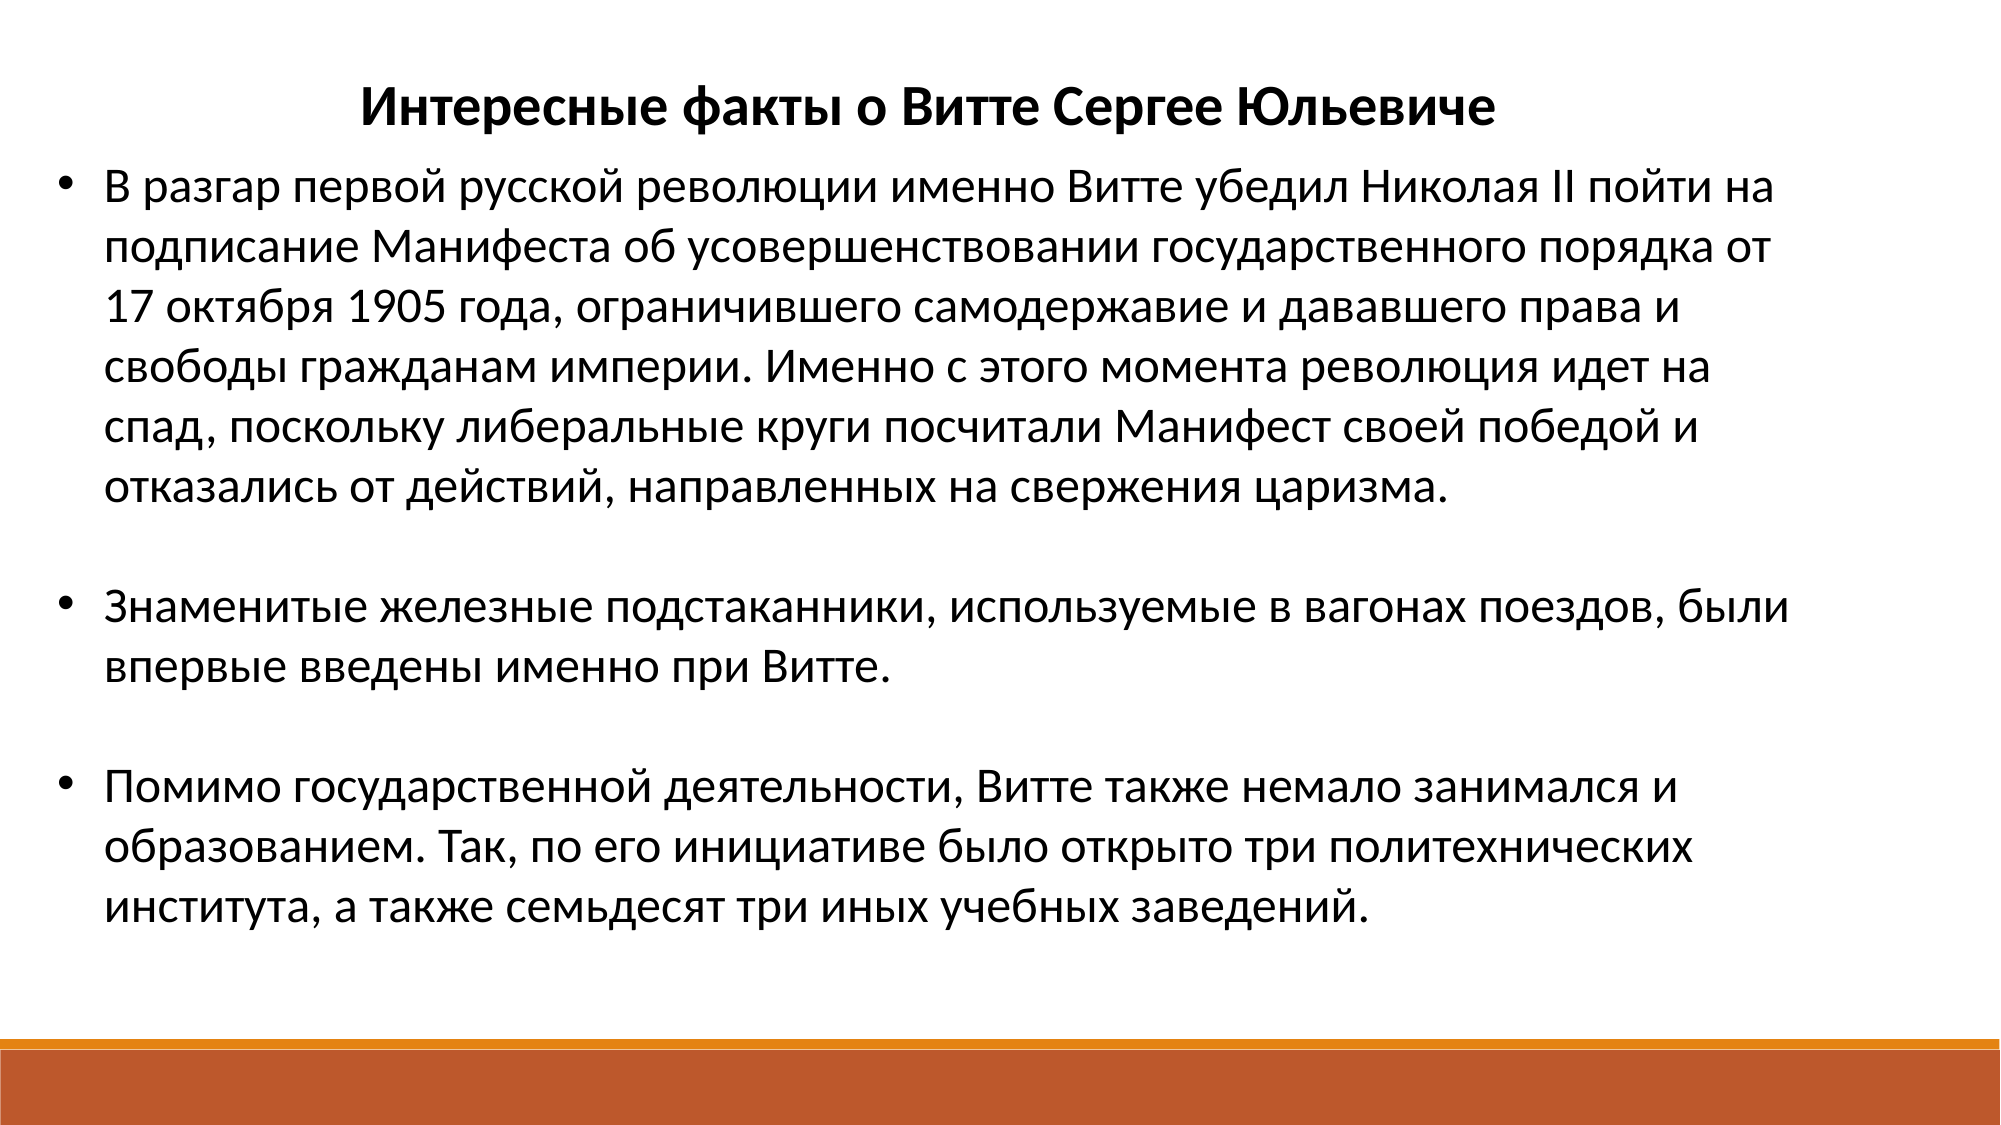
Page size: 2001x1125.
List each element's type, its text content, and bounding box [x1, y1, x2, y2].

text_box Интересные факты о Витте Сергее Юльевиче [345, 59, 1512, 144]
text_box В разгар первой русской революции именно Витте убедил Николая II пойти на подписание Манифеста об усовершенствовании государственного порядка от 17 октября 1905 года, ограничившего самодержавие и дававшего права и свободы гражданам империи. Именно с этого момента революция идет на спад, поскольку либеральные круги посчитали Манифест своей победой и отказались от действий, направленных на свержения царизма. Знаменитые железные подстаканники, используемые в вагонах поездов, были впервые введены именно при Витте. Помимо государственной деятельности, Витте также немало занимался и образованием. Так, по его инициативе было открыто три политехнических института, а также семьдесят три иных учебных заведений. [42, 144, 1842, 985]
